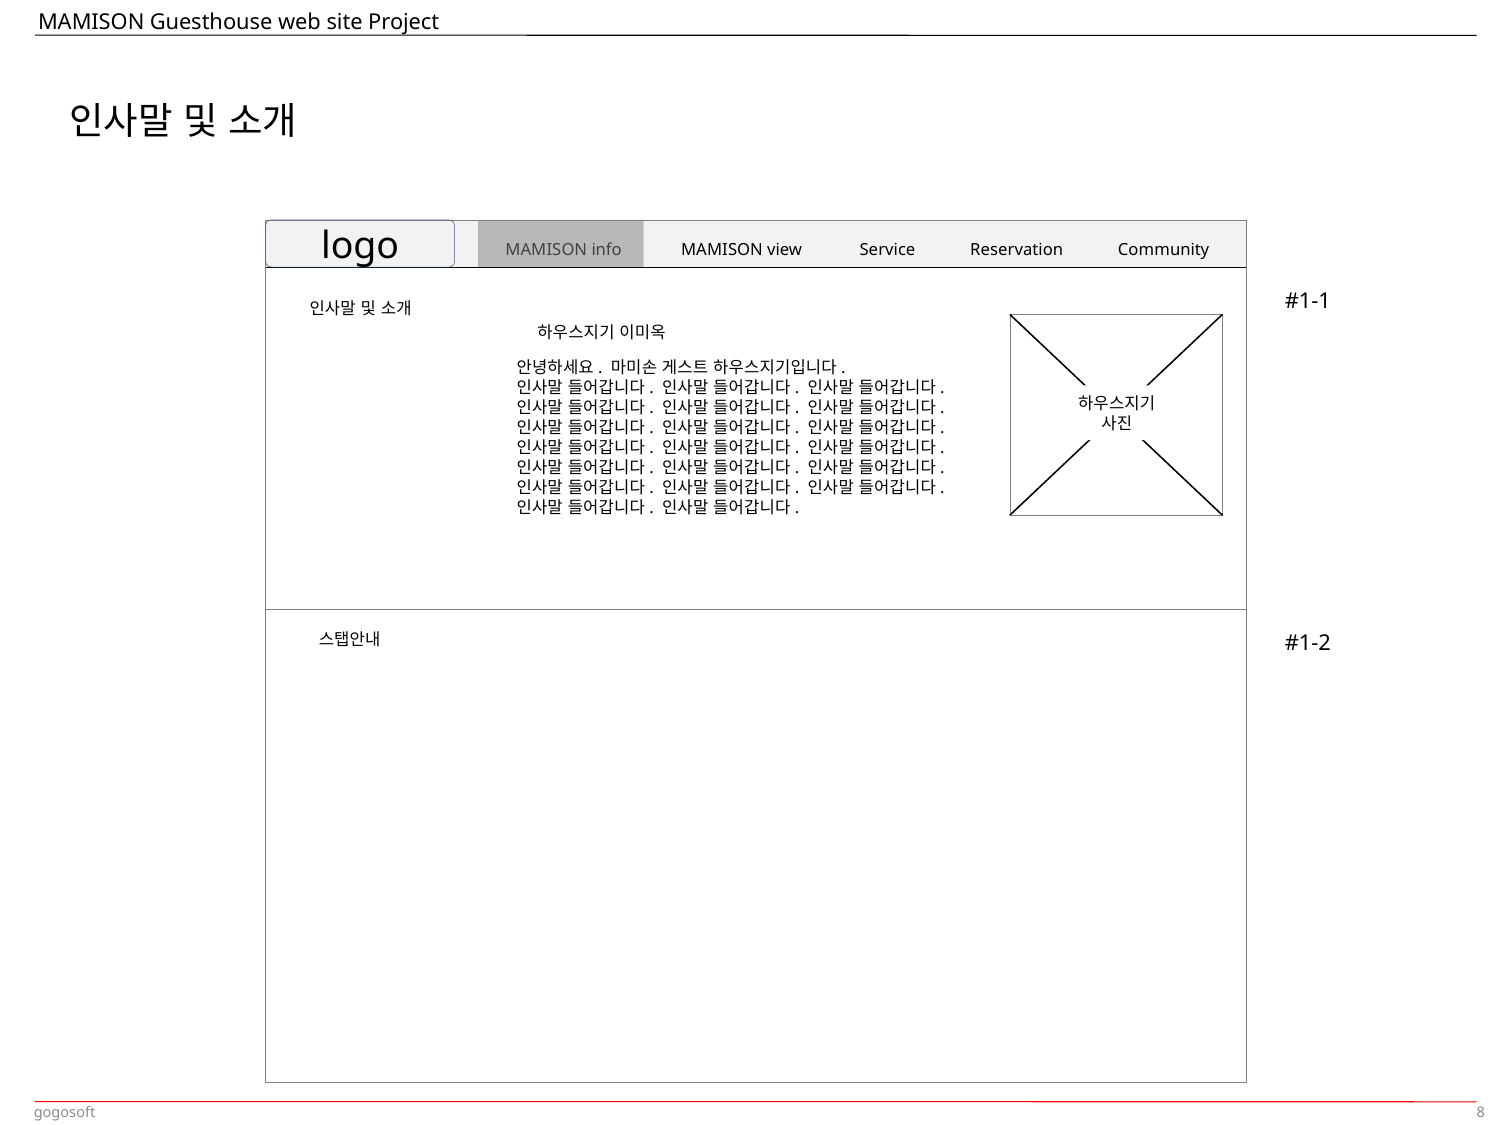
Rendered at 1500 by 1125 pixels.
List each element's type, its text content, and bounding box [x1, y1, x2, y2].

text_box Reservation [955, 231, 1079, 267]
footer gogosoft [0, 1101, 129, 1125]
text_box 인사말 및 소개 [54, 89, 313, 150]
text_box Service [844, 231, 931, 267]
text_box 스탭안내 [303, 621, 396, 657]
text_box [476, 218, 646, 269]
slide_number 8 [1149, 1100, 1500, 1125]
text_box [1009, 314, 1223, 516]
text_box Community [1103, 231, 1225, 267]
text_box 안녕하세요. 마미손 게스트 하우스지기입니다. 인사말 들어갑니다. 인사말 들어갑니다. 인사말 들어갑니다. 인사말 들어갑니다. 인사말 들어갑니다. 인사말 들어갑니다. 인사말 들어갑니다. 인사말 들어갑니다. 인사말 들어갑니다. 인사말 들어갑니다. 인사말 들어갑니다. 인사말 들어갑니다. 인사말 들어갑니다. 인사말 들어갑니다. 인사말 들어갑니다. 인사말 들어갑니다. 인사말 들어갑니다. 인사말 들어갑니다. 인사말 들어갑니다. 인사말 들어갑니다. [501, 349, 1010, 545]
text_box logo [263, 217, 457, 270]
text_box #1-2 [1270, 621, 1346, 663]
text_box 하우스지기 이미옥 [522, 314, 682, 350]
text_box [264, 218, 1248, 608]
text_box 인사말 및 소개 [294, 290, 428, 326]
text_box MAMISON view [666, 231, 818, 267]
text_box #1-1 [1270, 278, 1346, 320]
text_box [264, 608, 1248, 1084]
